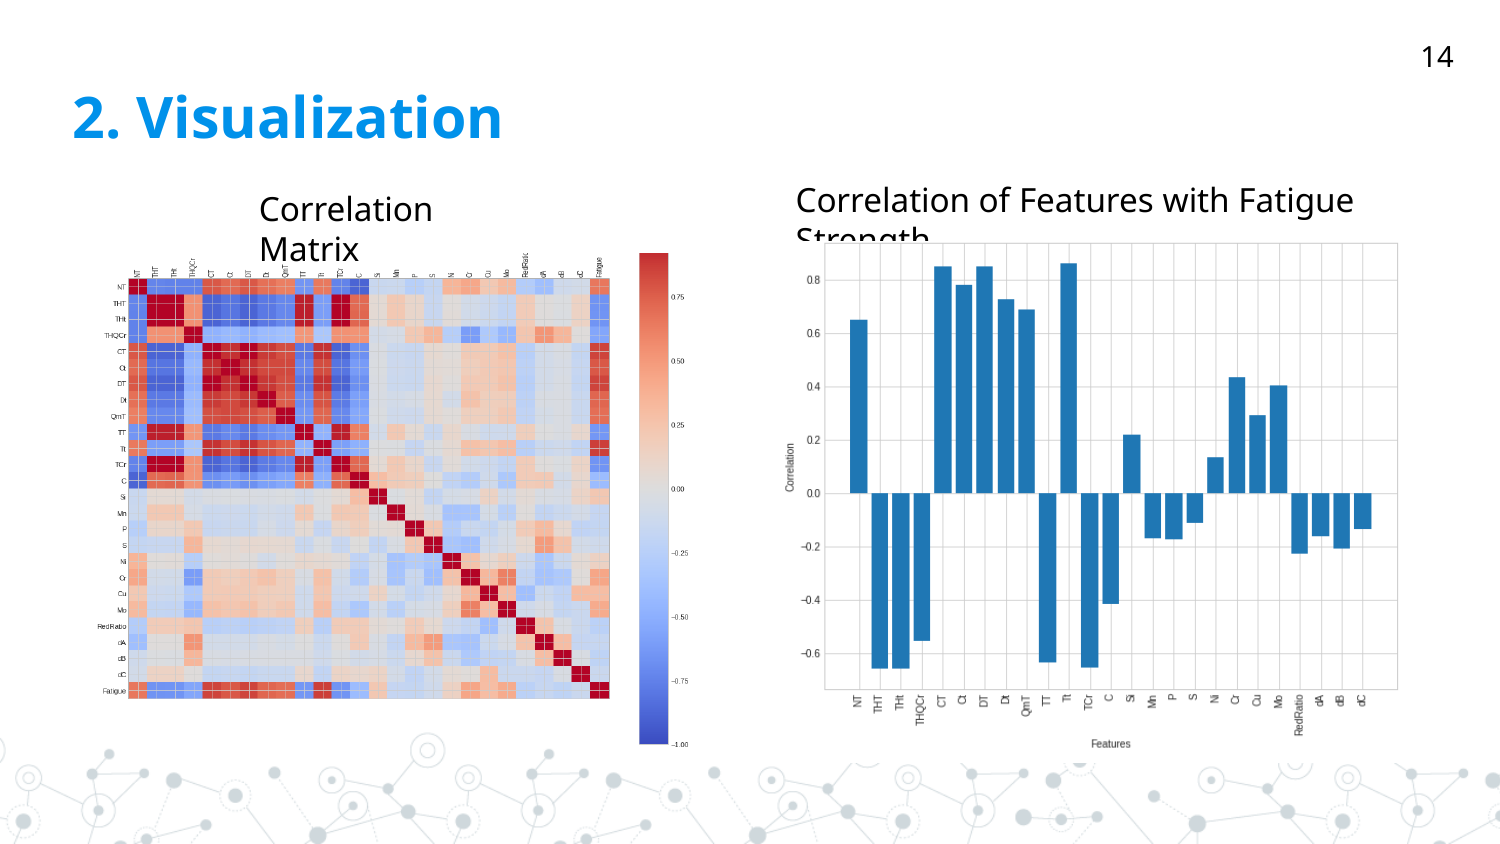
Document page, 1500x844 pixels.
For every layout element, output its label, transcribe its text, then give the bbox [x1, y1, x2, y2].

title 2. Visualization [57, 49, 1300, 165]
text_box Correlation of Features with Fatigue Strength [780, 164, 1500, 275]
picture [0, 0, 1500, 844]
text_box Correlation Matrix [243, 173, 541, 251]
text_box [1391, 13, 1488, 79]
text_box 14 [1405, 23, 1481, 89]
